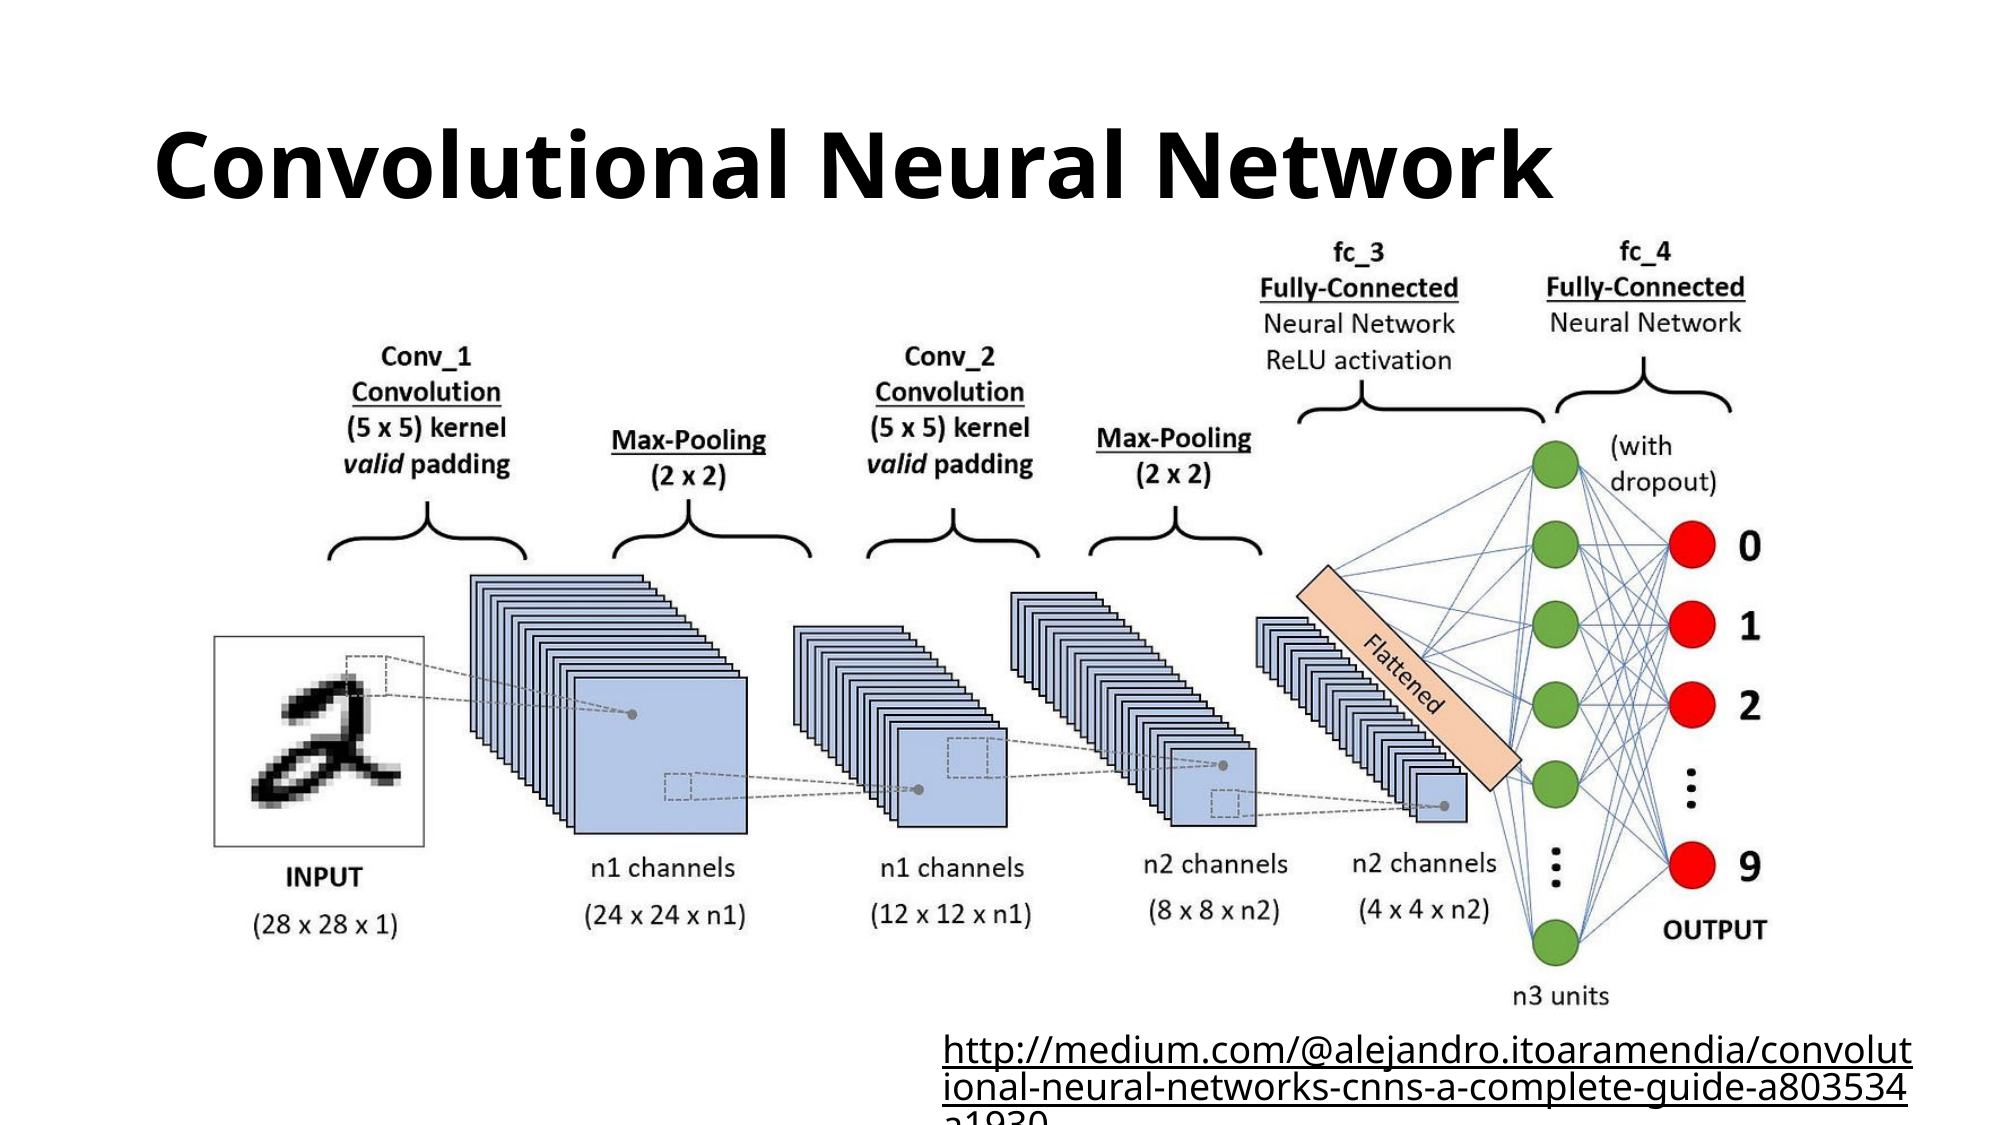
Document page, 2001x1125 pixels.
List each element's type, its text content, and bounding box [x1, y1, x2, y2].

text_box http://medium.com/@alejandro.itoaramendia/convolutional-neural-networks-cnns-a-complete-guide-a803534a1930 [927, 1018, 1929, 1125]
title Convolutional Neural Network [137, 59, 1863, 278]
picture [209, 204, 1791, 1051]
